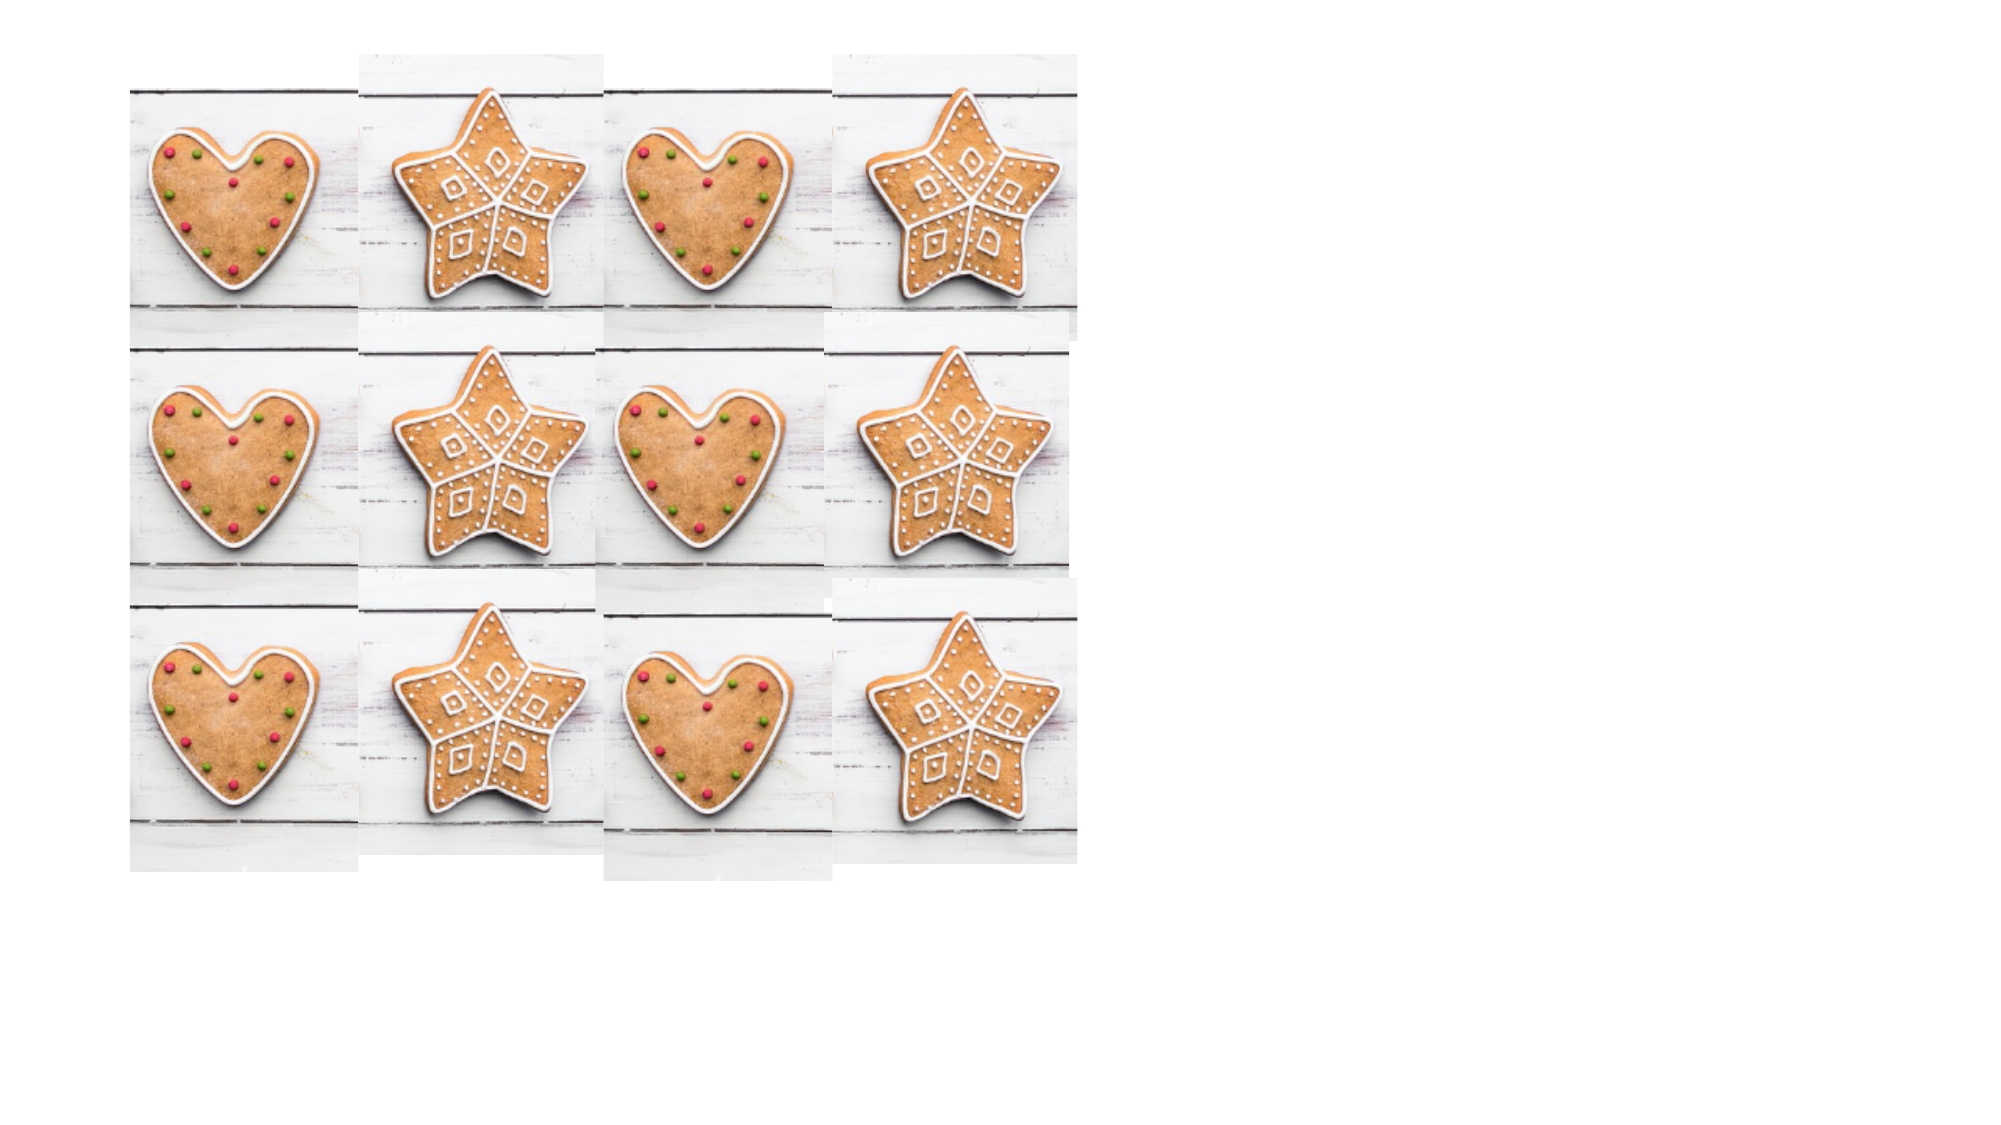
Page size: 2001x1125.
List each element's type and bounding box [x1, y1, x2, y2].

text_box [129, 569, 603, 872]
text_box [129, 54, 603, 312]
text_box [603, 54, 1078, 357]
text_box [603, 578, 1078, 881]
text_box [595, 312, 1070, 615]
text_box [129, 312, 595, 569]
